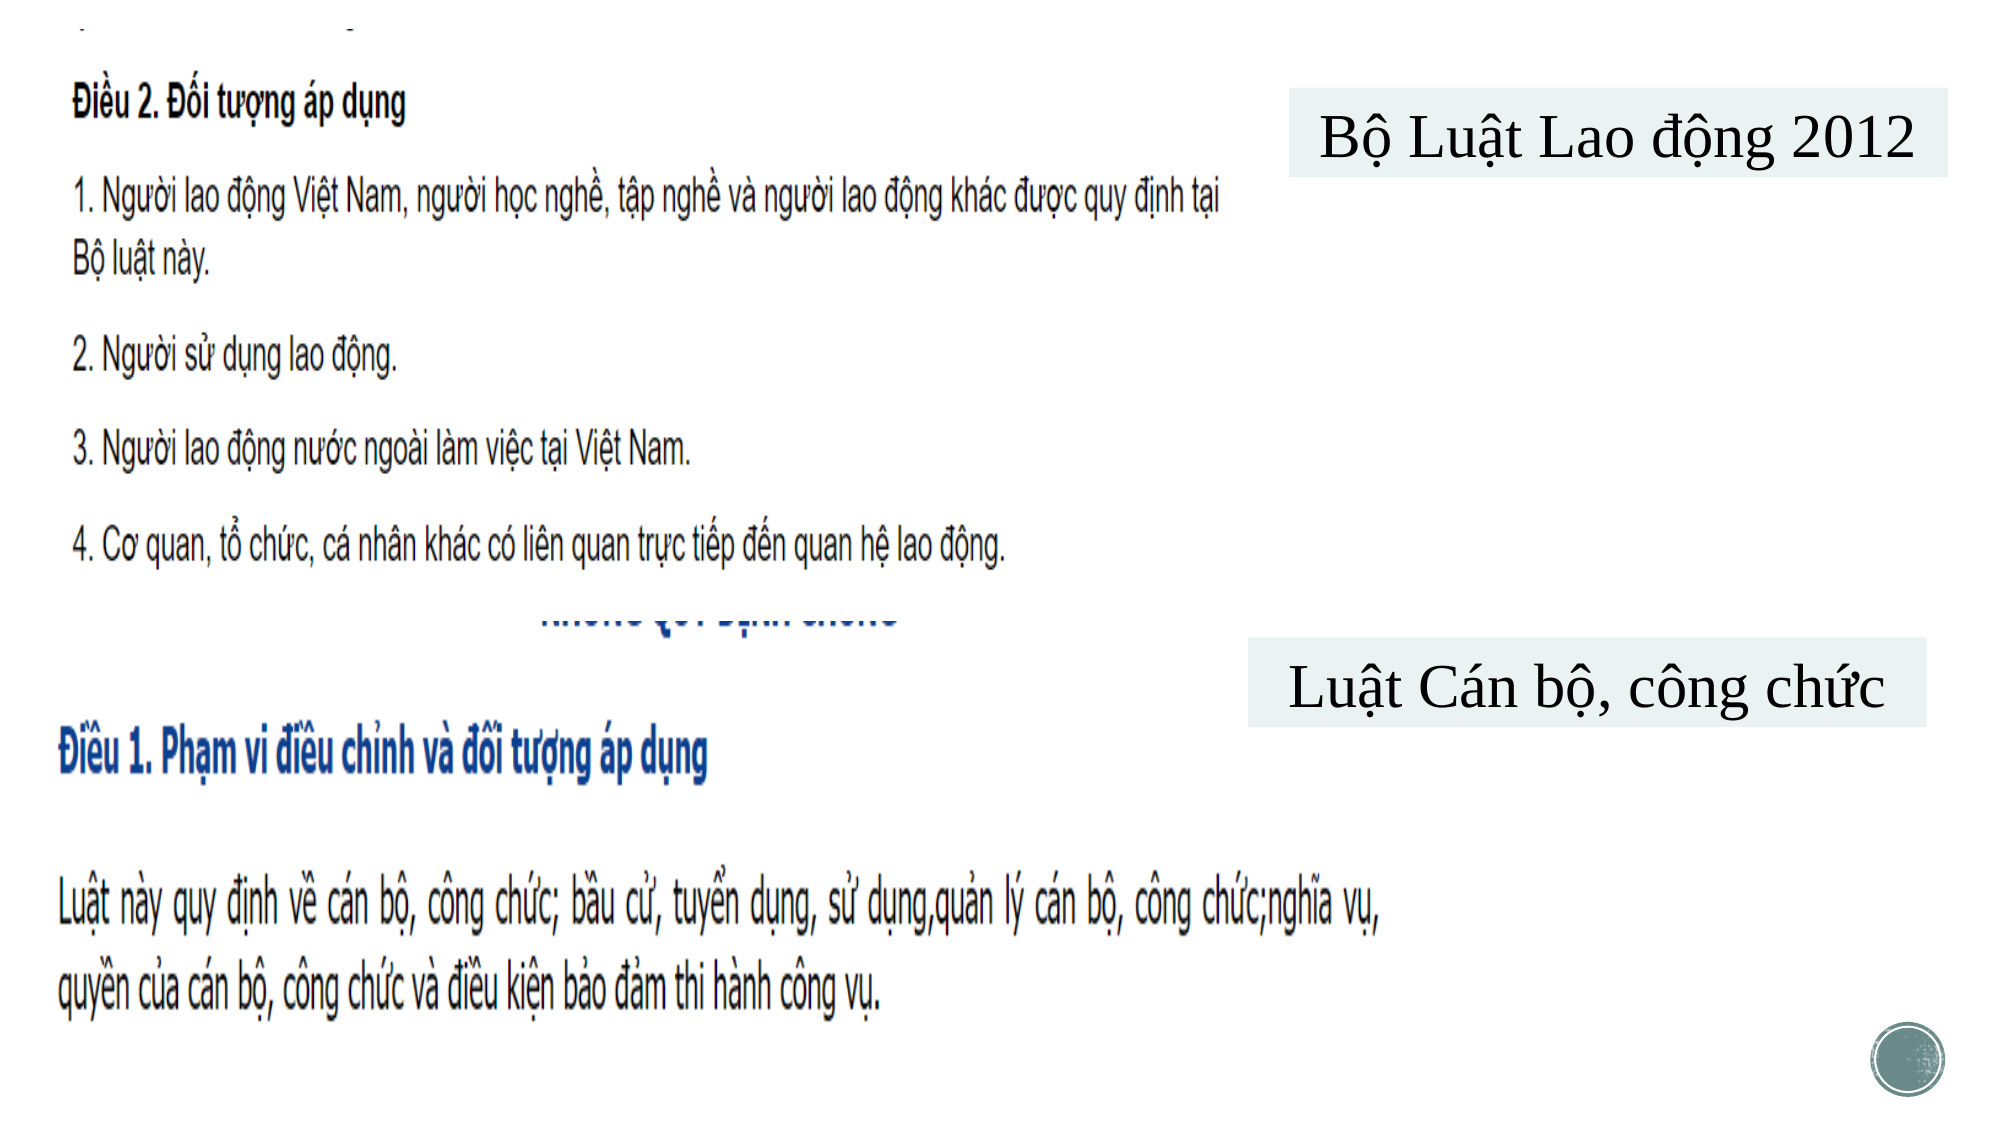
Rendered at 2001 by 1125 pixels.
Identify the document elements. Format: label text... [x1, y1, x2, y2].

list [70, 30, 1232, 606]
picture [41, 621, 1391, 1075]
text_box Luật Cán bộ, công chức [1392, 637, 1927, 728]
text_box Bộ Luật Lao động 2012 [1289, 87, 1949, 178]
